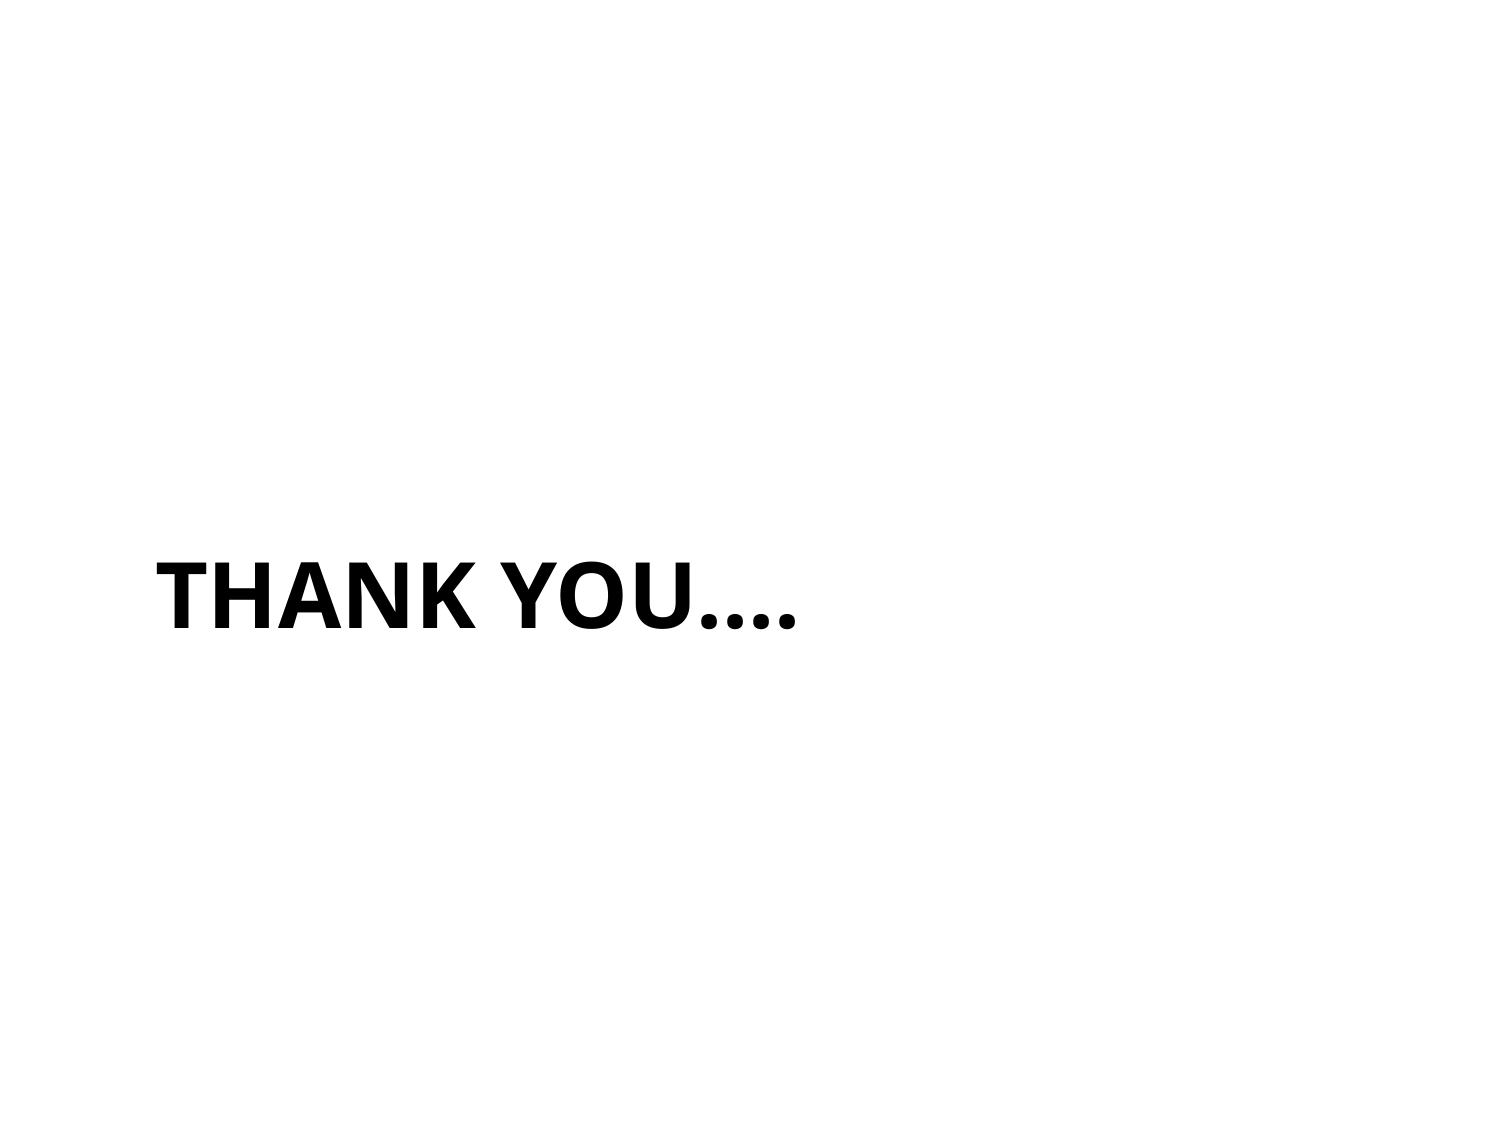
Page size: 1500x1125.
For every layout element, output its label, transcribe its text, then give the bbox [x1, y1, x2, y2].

title THANK YOU.... [139, 489, 1434, 708]
